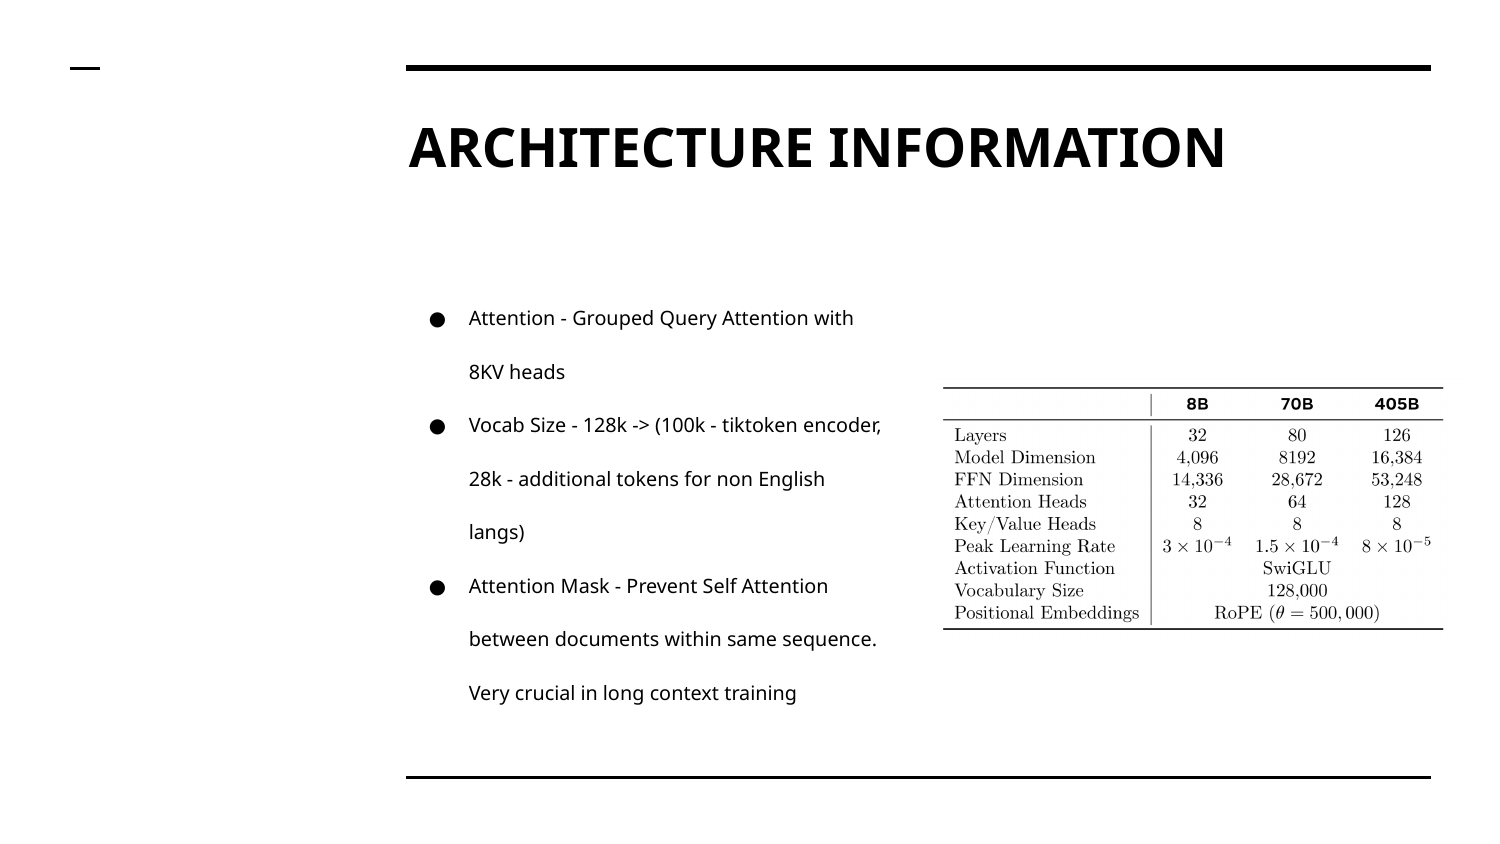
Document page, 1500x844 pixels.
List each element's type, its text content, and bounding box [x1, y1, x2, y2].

picture [928, 377, 1464, 641]
title ARCHITECTURE INFORMATION [393, 94, 1431, 199]
list Attention - Grouped Query Attention with 8KV heads Vocab Size - 128k -> (100k - tiktoken encoder, 28k - additional tokens for non English langs) Attention Mask - Prevent Self Attention between documents within same sequence. Very crucial in long context training [393, 262, 898, 756]
